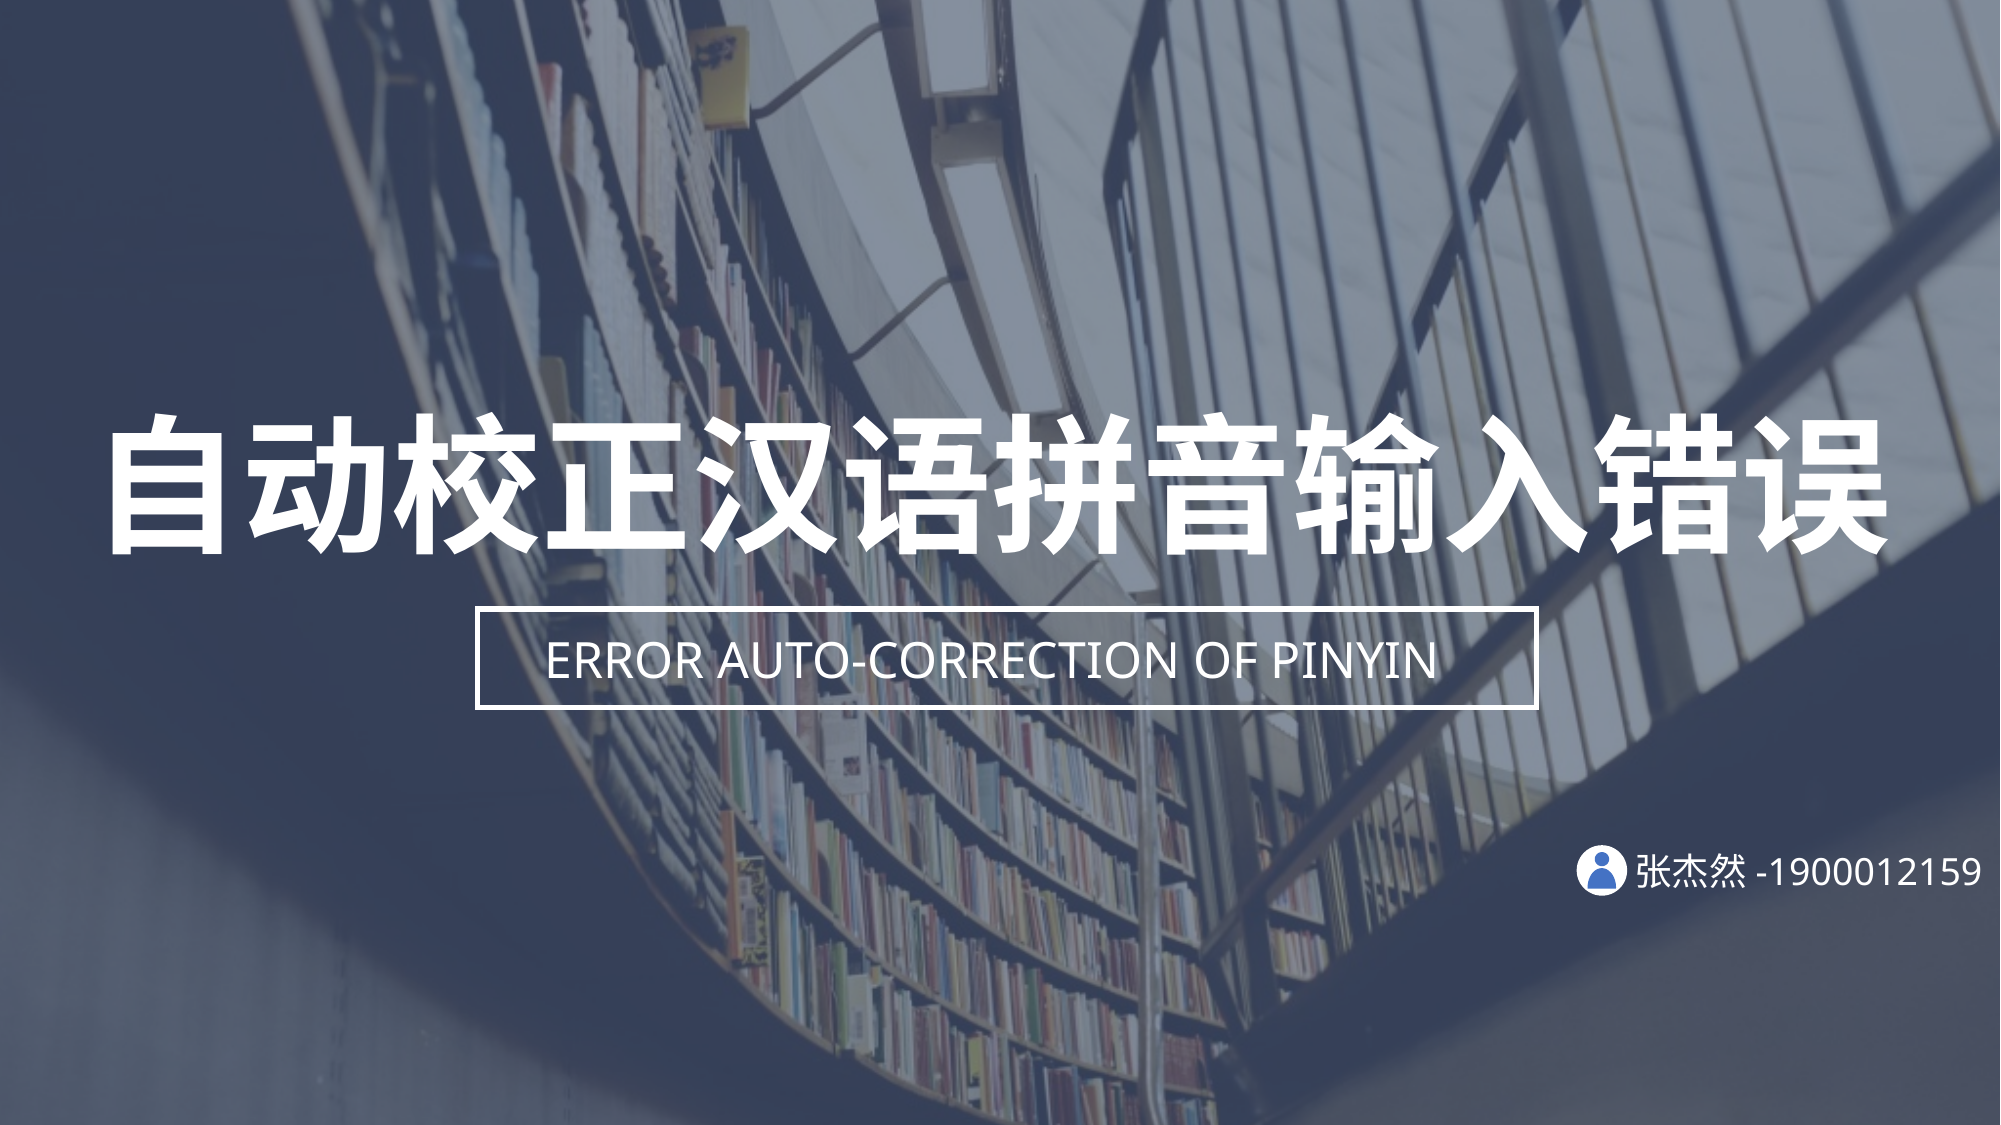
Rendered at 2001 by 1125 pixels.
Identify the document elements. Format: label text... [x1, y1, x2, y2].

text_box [1576, 840, 1990, 901]
text_box 自动校正汉语拼音输入错误 [76, 383, 2000, 579]
text_box ERROR AUTO-CORRECTION OF PINYIN [1537, 621, 1647, 697]
text_box [476, 608, 1537, 709]
